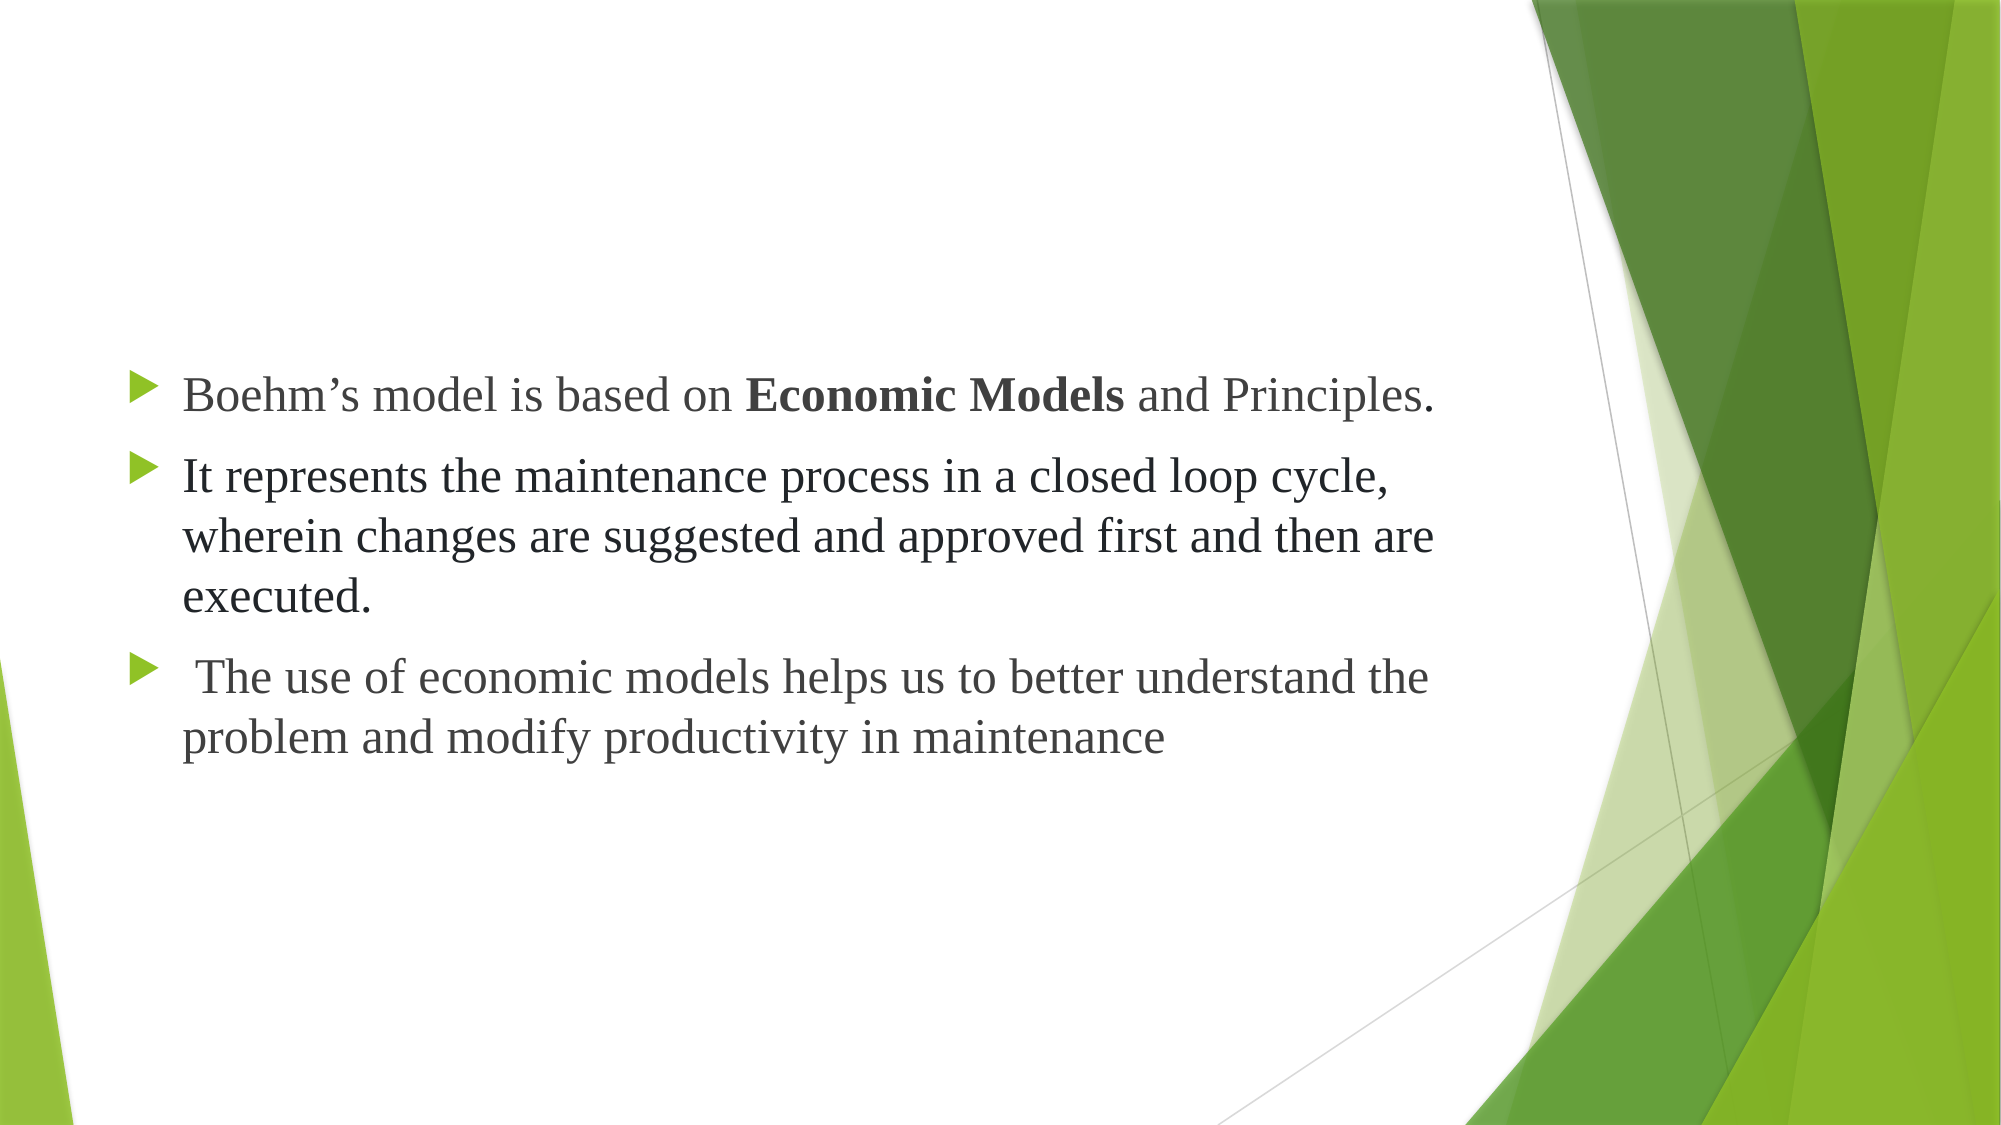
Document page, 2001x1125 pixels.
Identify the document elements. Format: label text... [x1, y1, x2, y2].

list Boehm’s model is based on Economic Models and Principles. It represents the maintenance process in a closed loop cycle, wherein changes are suggested and approved first and then are executed. The use of economic models helps us to better understand the problem and modify productivity in maintenance [111, 354, 1522, 992]
